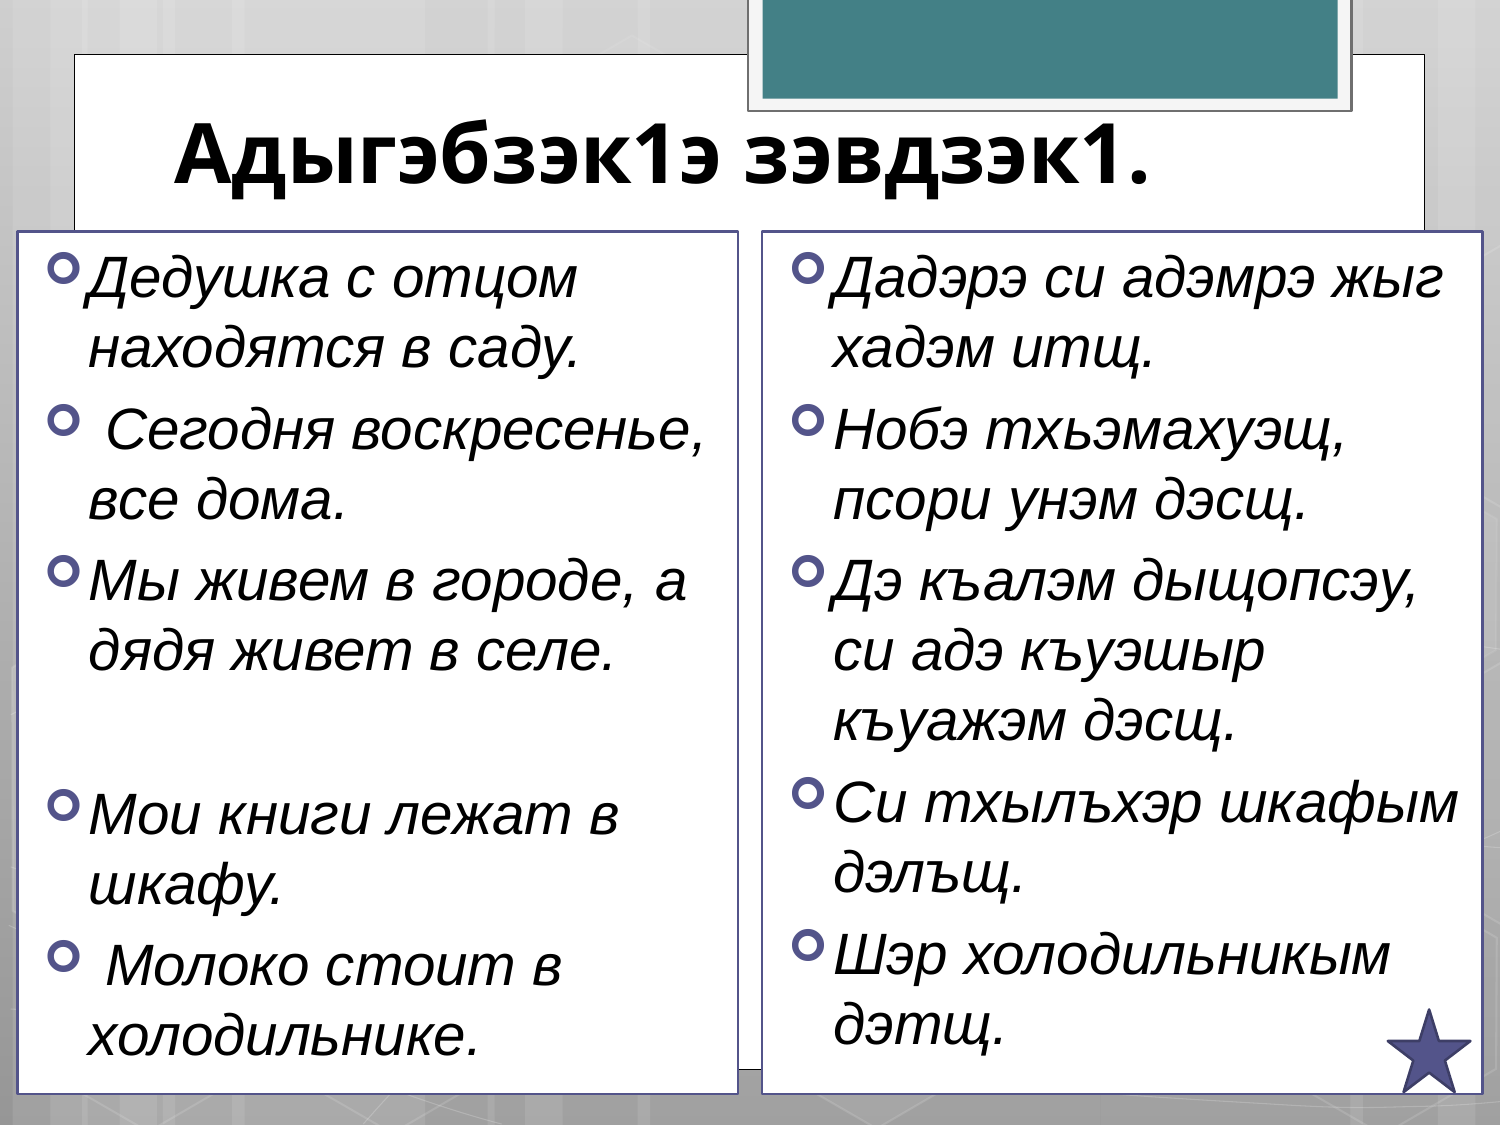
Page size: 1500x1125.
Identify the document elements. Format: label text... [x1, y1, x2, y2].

list Дедушка с отцом находятся в саду. Сегодня воскресенье, все дома. Мы живем в городе, а дядя живет в селе. Мои книги лежат в шкафу. Молоко стоит в холодильнике. [16, 230, 739, 1095]
list Дадэрэ си адэмрэ жыг хадэм итщ. Нобэ тхьэмахуэщ, псори унэм дэсщ. Дэ къалэм дыщопсэу, си адэ къуэшыр къуажэм дэсщ. Си тхылъхэр шкафым дэлъщ. Шэр холодильникым дэтщ. [761, 230, 1484, 1095]
text_box [1386, 1008, 1472, 1094]
title Адыгэбзэк1э зэвдзэк1. [159, 66, 1312, 209]
